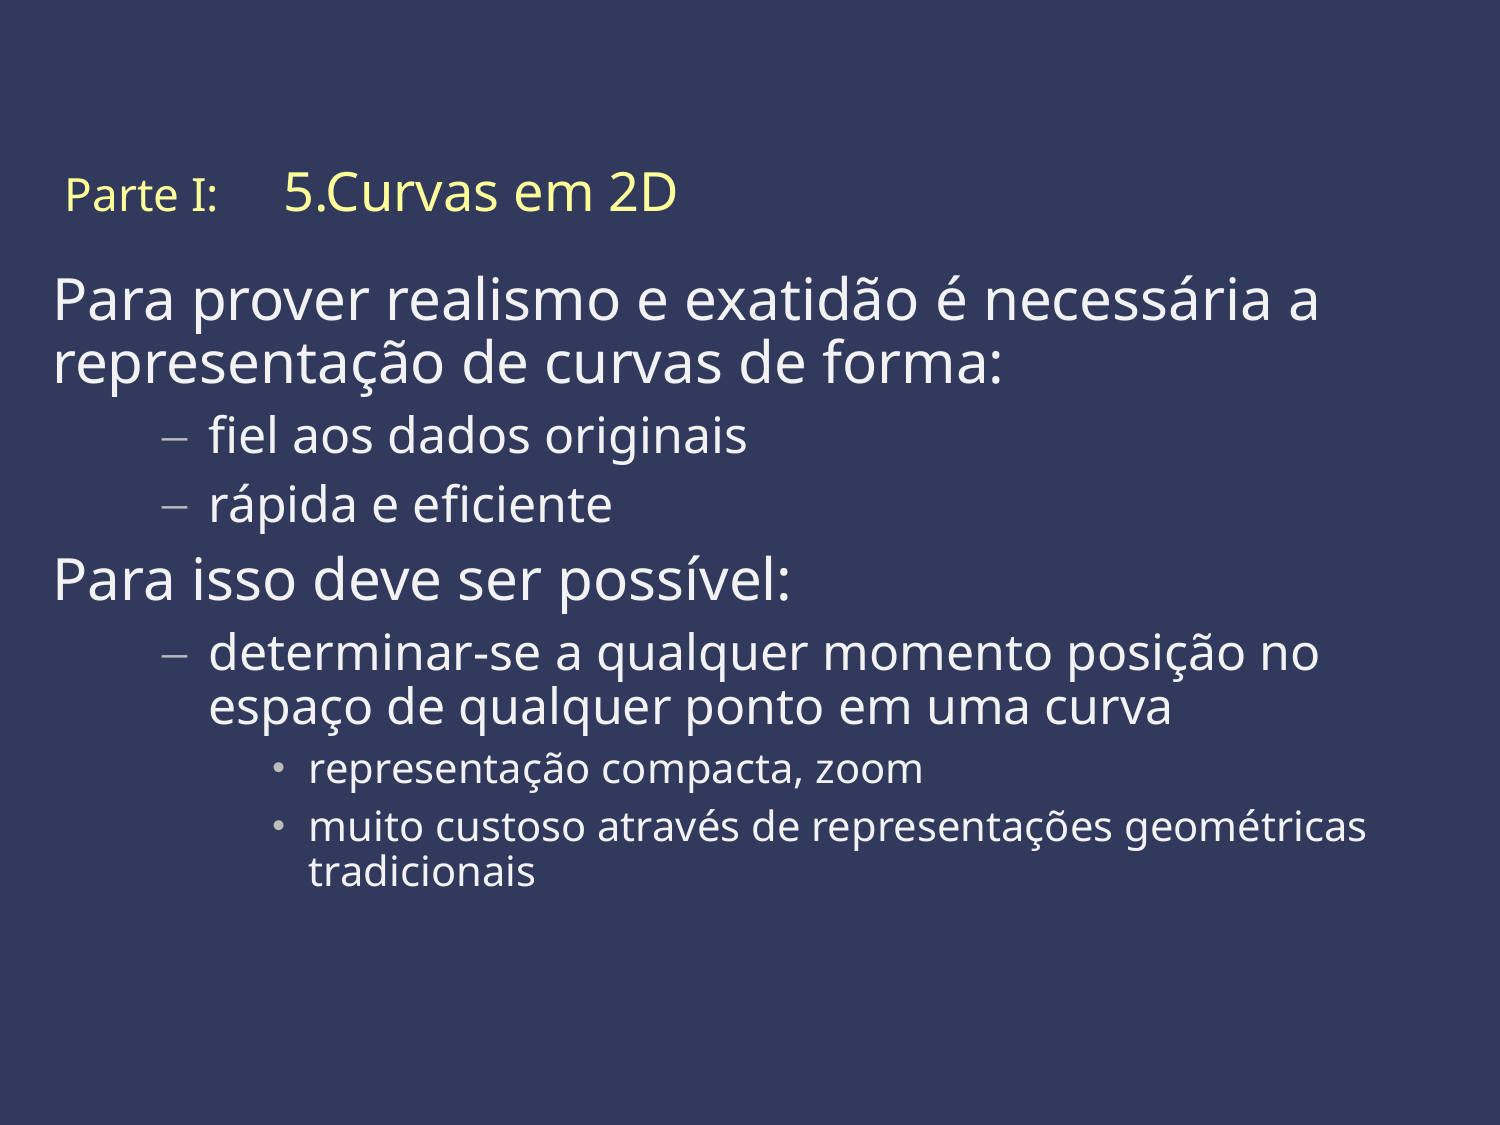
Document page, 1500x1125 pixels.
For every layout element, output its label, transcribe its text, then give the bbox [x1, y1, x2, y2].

list Para prover realismo e exatidão é necessária a representação de curvas de forma: fiel aos dados originais rápida e eficiente Para isso deve ser possível: determinar-se a qualquer momento posição no espaço de qualquer ponto em uma curva representação compacta, zoom muito custoso através de representações geométricas tradicionais [37, 262, 1500, 1038]
text_box Parte I: 5.Curvas em 2D [50, 149, 1450, 250]
